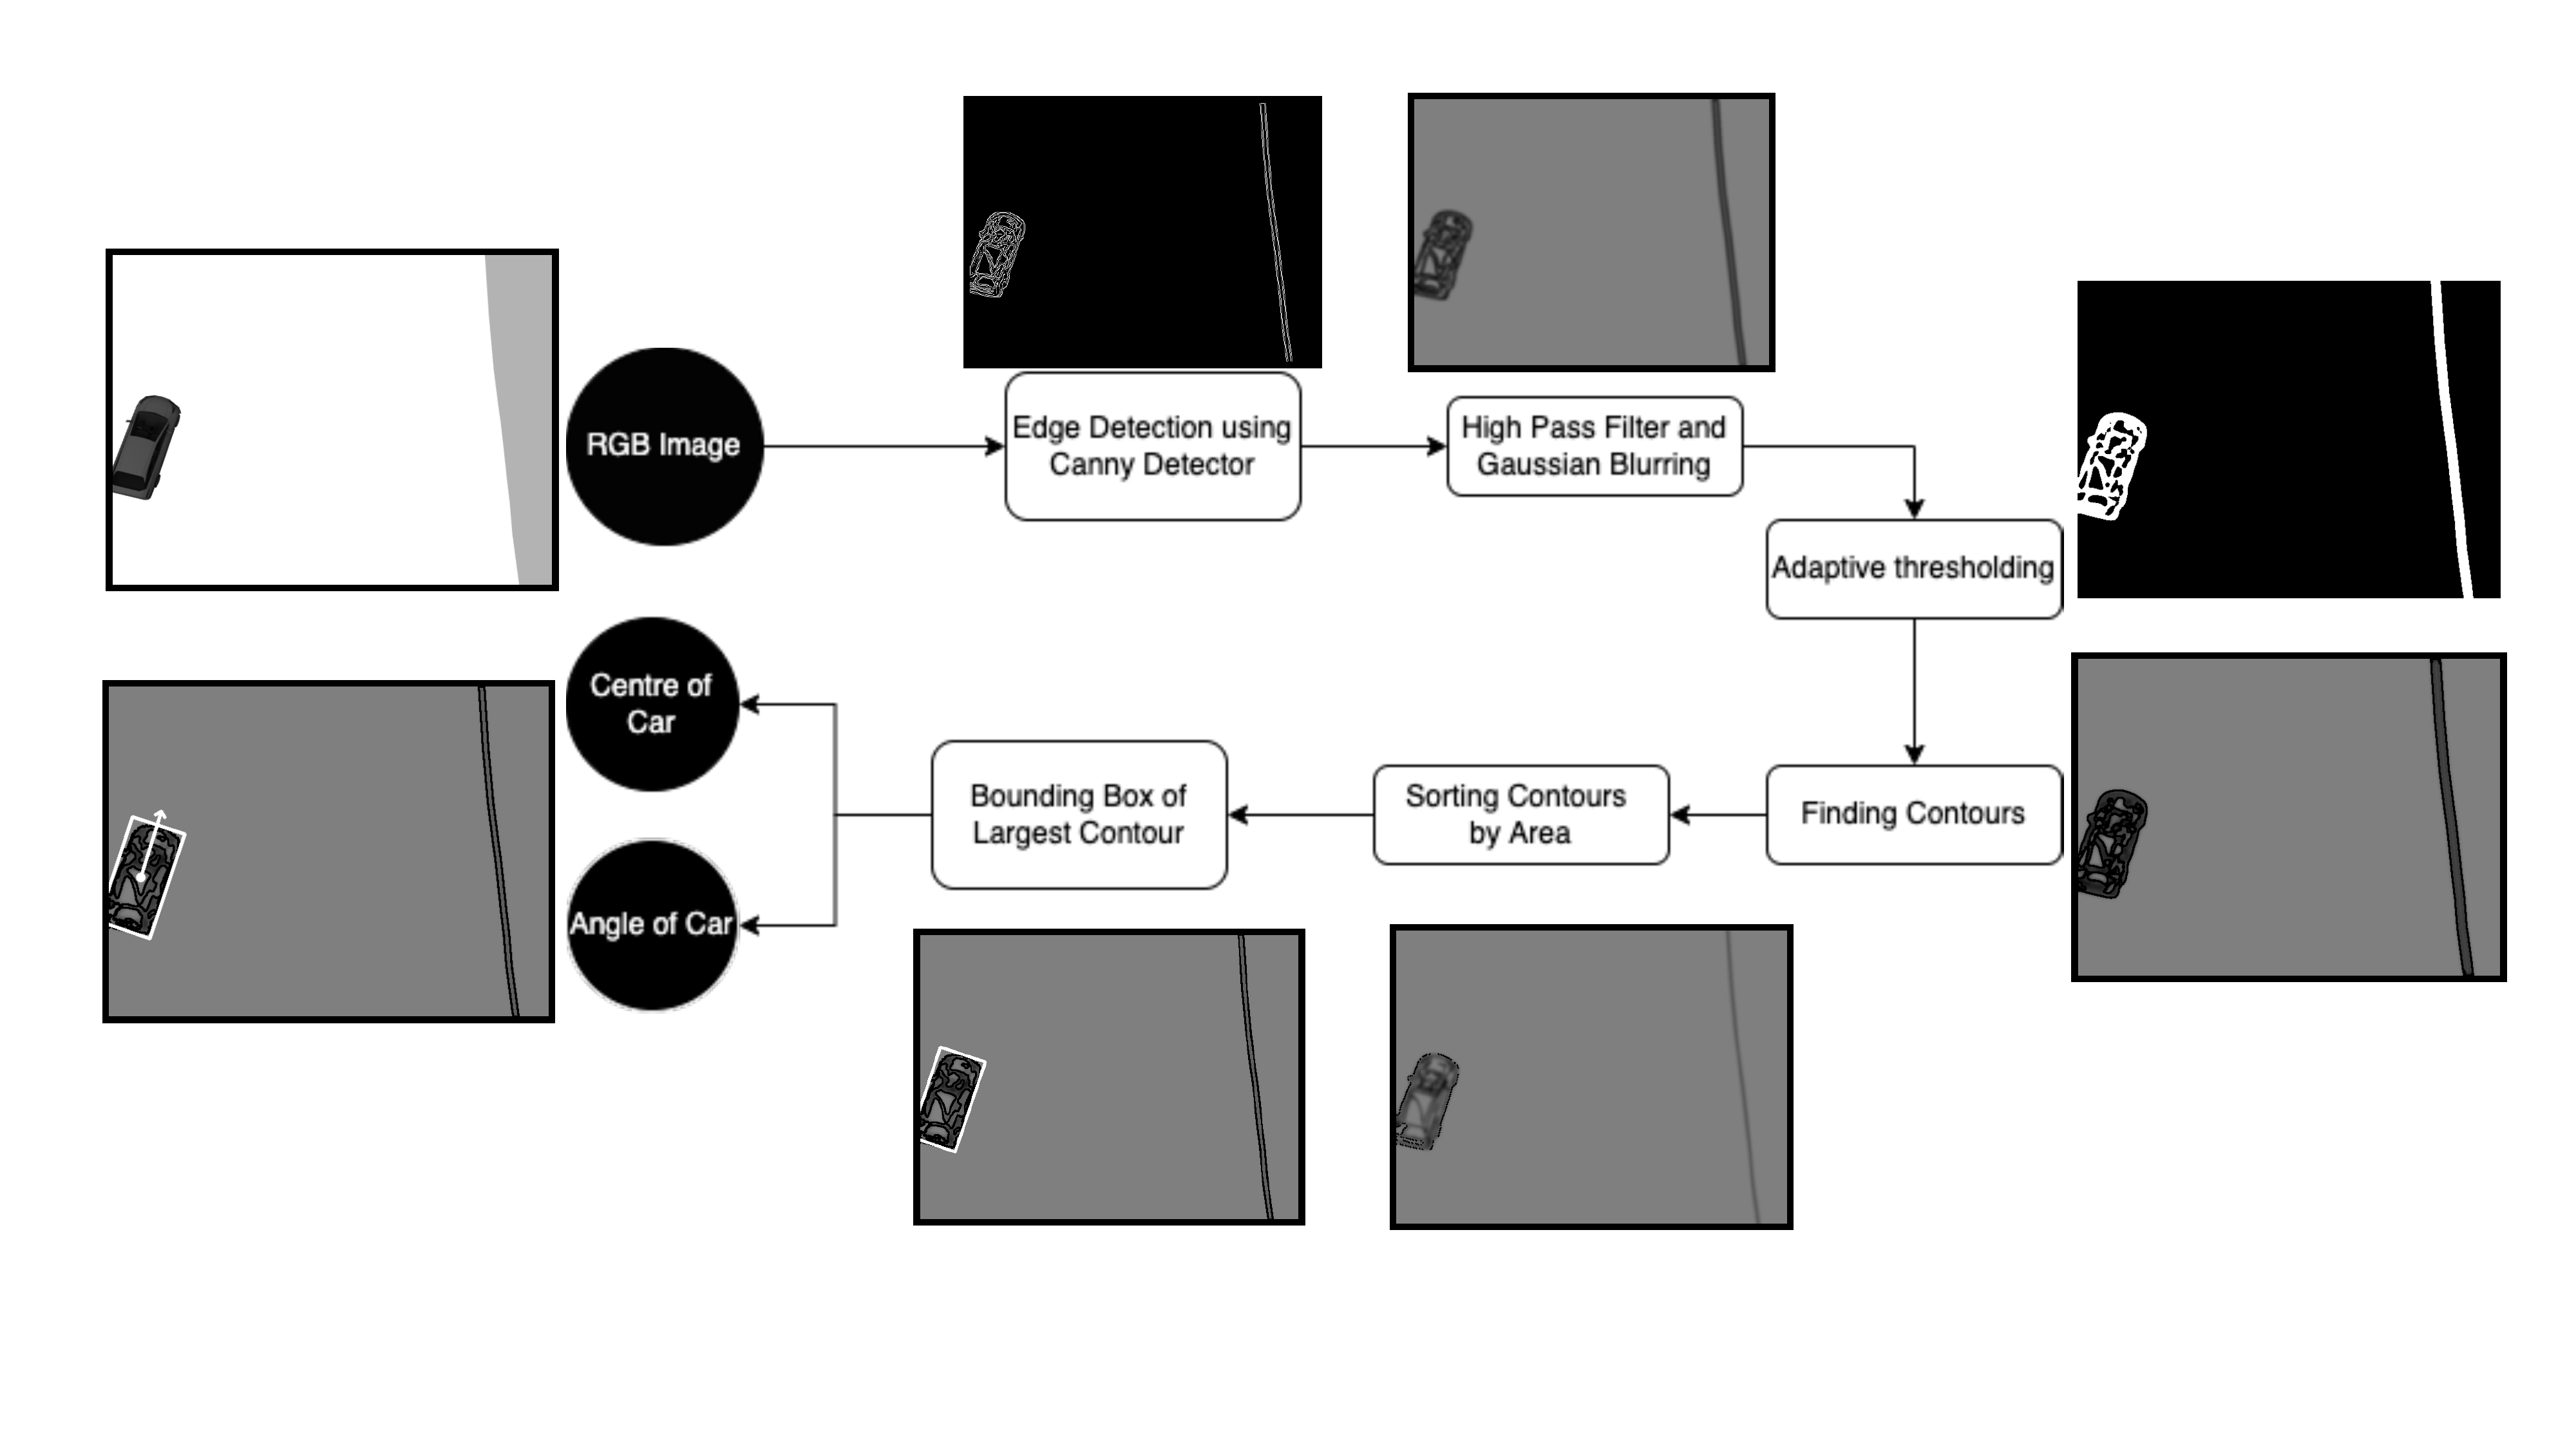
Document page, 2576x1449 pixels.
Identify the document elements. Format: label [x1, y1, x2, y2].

picture [566, 99, 2064, 1224]
picture [108, 686, 549, 1017]
picture [2078, 281, 2501, 598]
picture [2078, 658, 2501, 976]
picture [112, 254, 553, 585]
